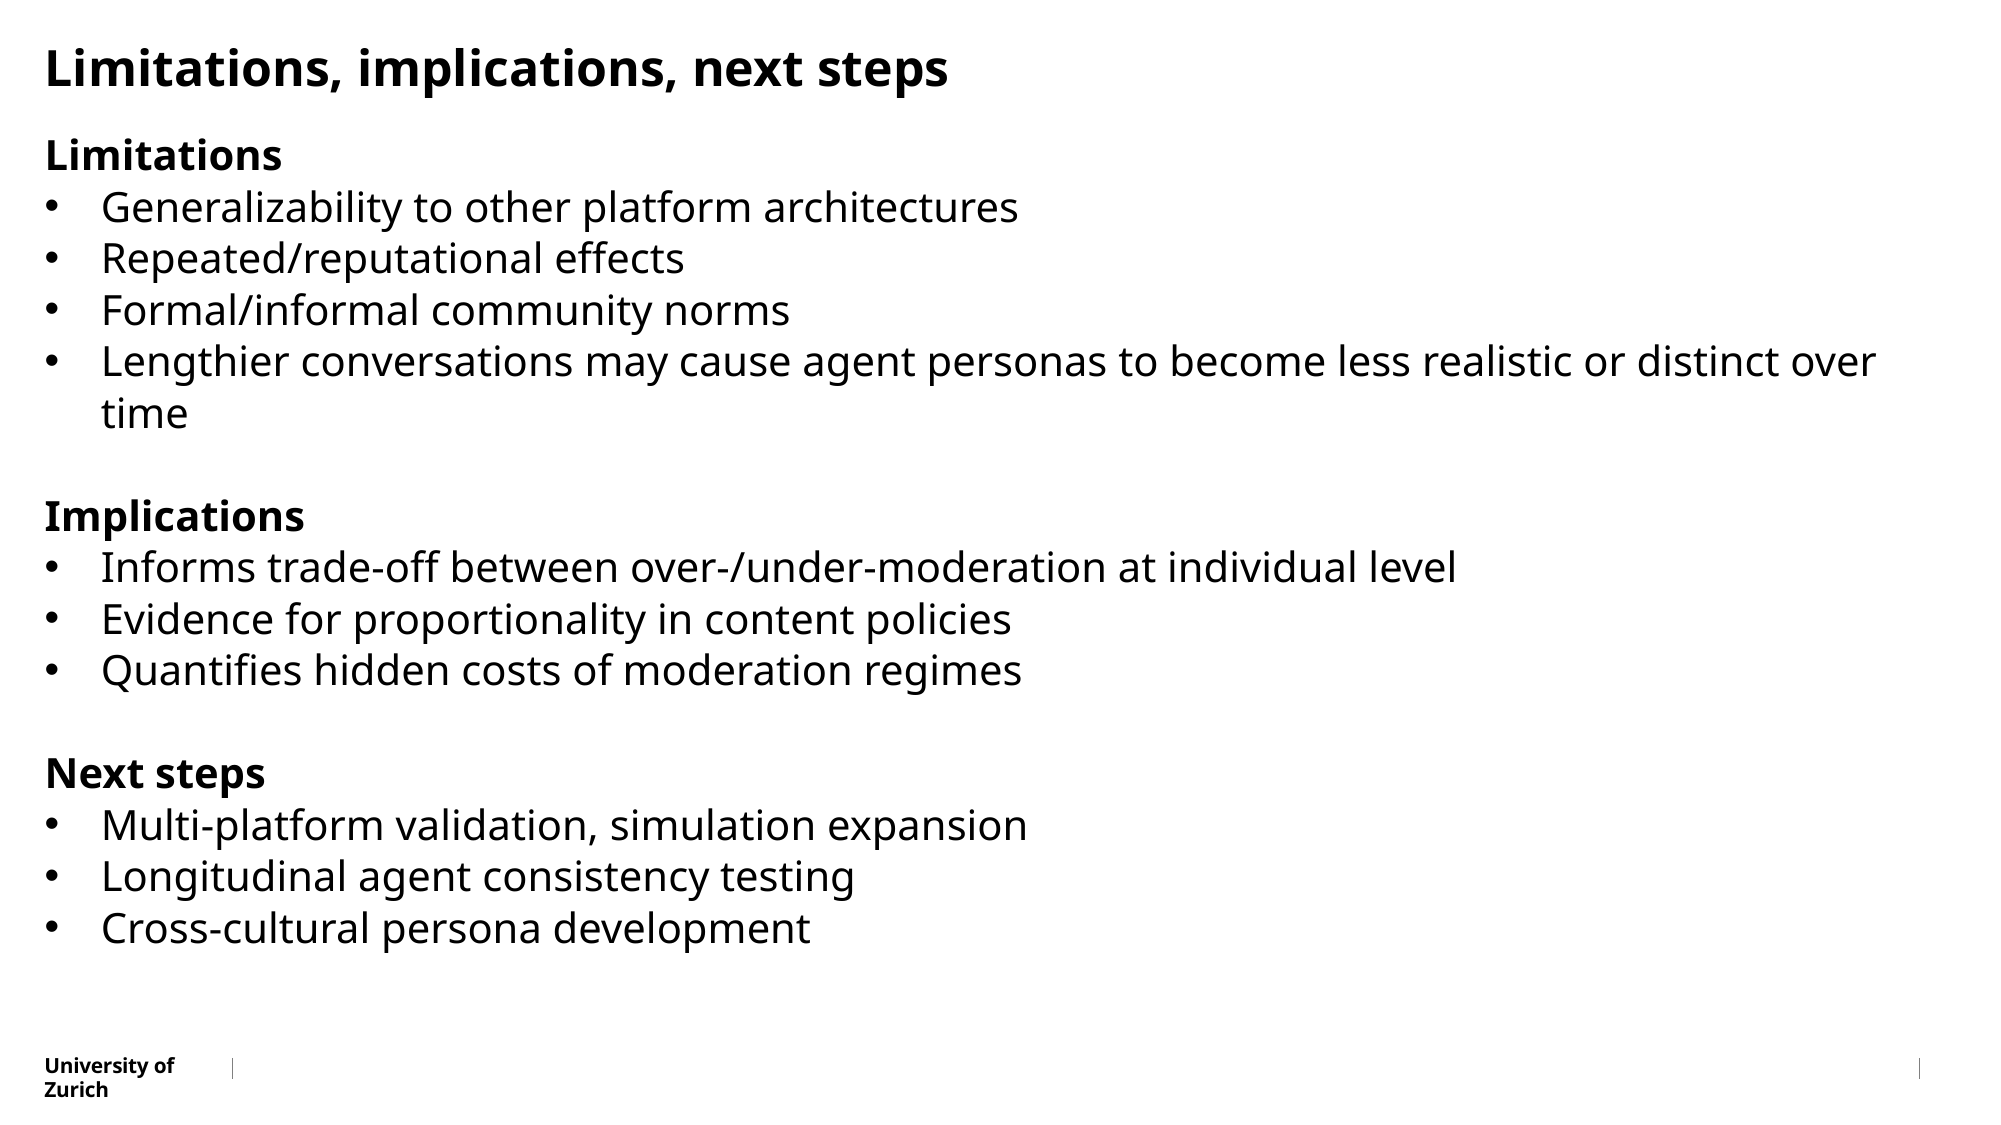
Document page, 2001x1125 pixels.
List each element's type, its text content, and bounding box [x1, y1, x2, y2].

list Limitations Generalizability to other platform architectures Repeated/reputational effects Formal/informal community norms Lengthier conversations may cause agent personas to become less realistic or distinct over time Implications Informs trade-off between over-/under-moderation at individual level Evidence for proportionality in content policies Quantifies hidden costs of moderation regimes Next steps Multi-platform validation, simulation expansion Longitudinal agent consistency testing Cross-cultural persona development [44, 142, 1956, 988]
title Limitations, implications, next steps [44, 40, 1957, 143]
